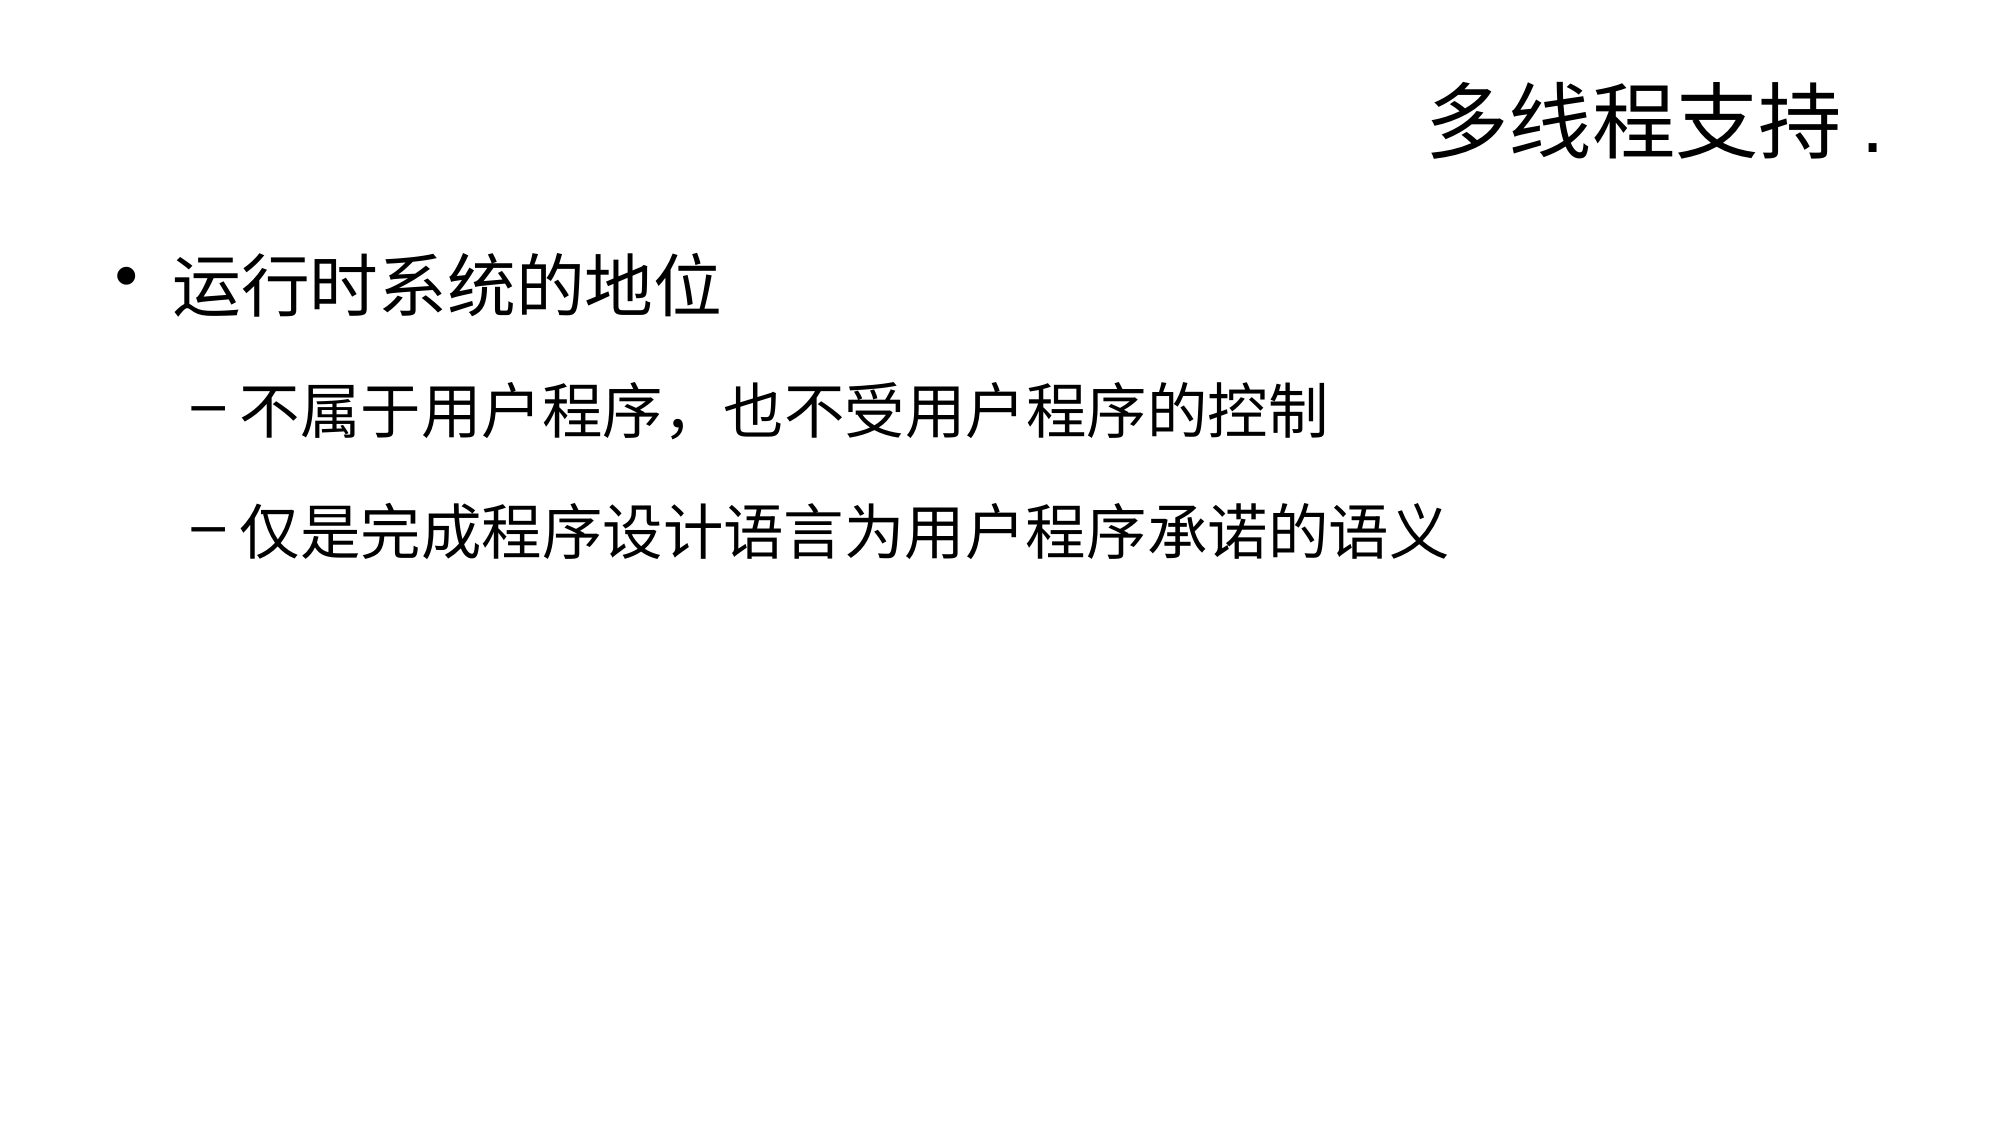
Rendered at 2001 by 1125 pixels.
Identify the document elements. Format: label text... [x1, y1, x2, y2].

title 多线程支持. [99, 44, 1901, 193]
list 运行时系统的地位 不属于用户程序，也不受用户程序的控制 仅是完成程序设计语言为用户程序承诺的语义 [99, 193, 1901, 1055]
